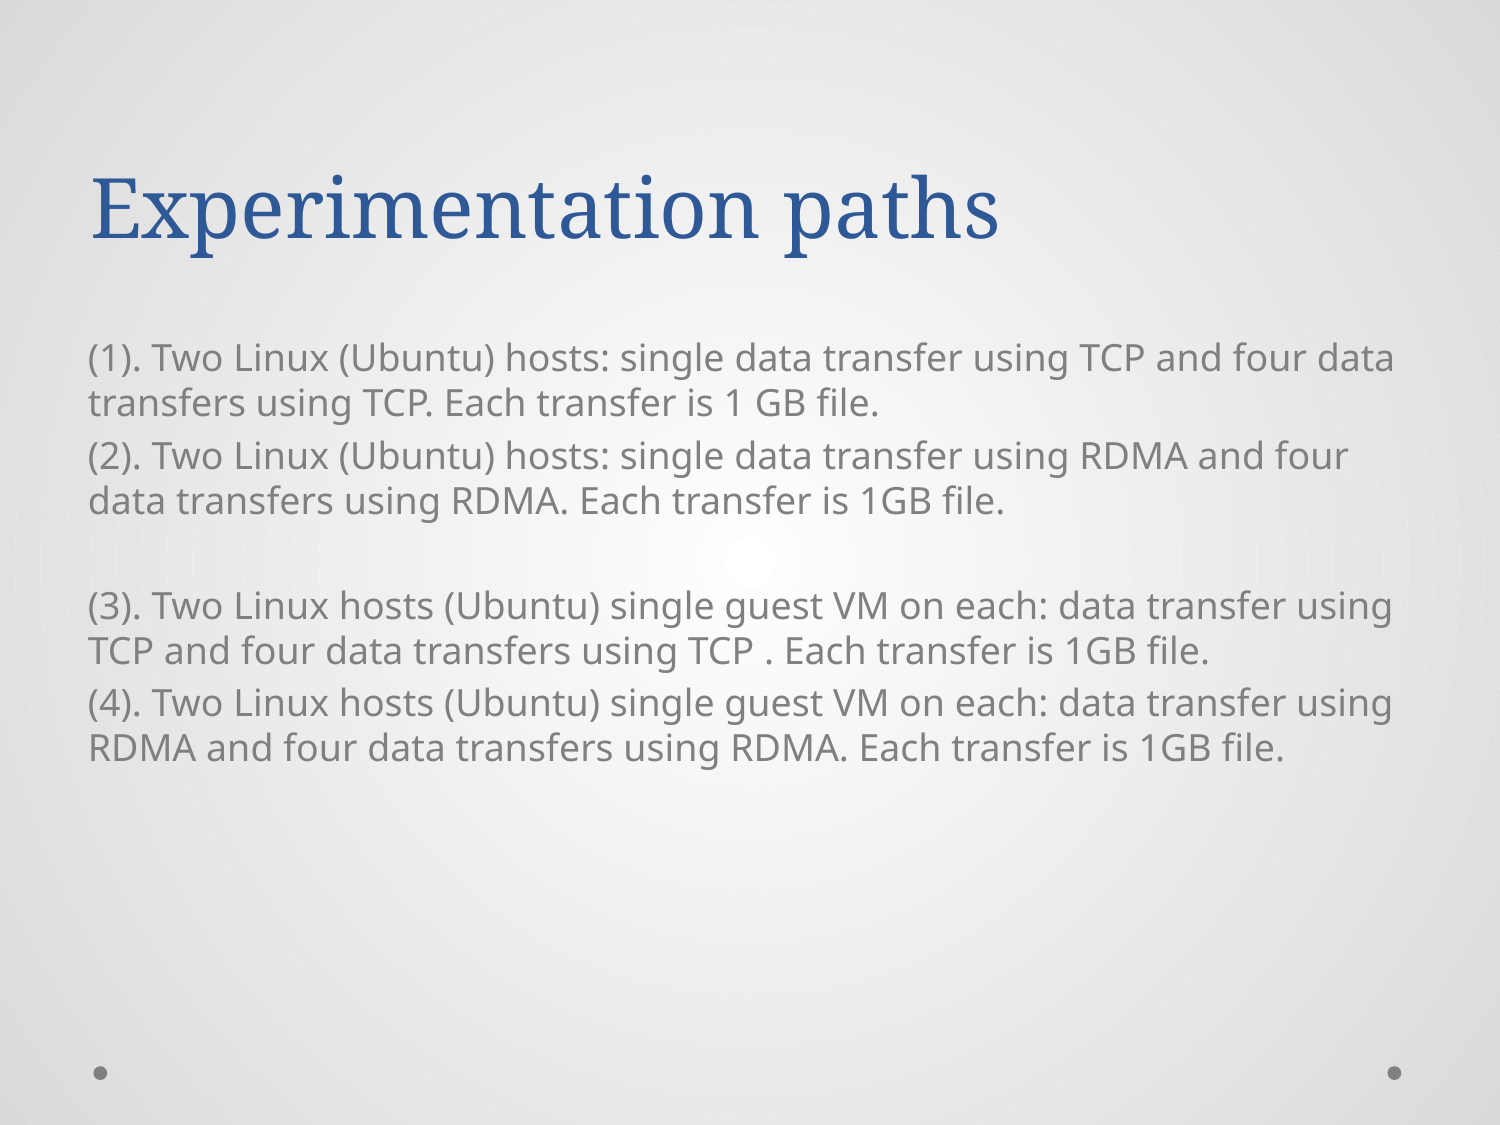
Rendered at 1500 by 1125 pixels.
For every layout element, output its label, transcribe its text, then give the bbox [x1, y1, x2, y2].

title Experimentation paths [75, 0, 1425, 263]
list (1). Two Linux (Ubuntu) hosts: single data transfer using TCP and four data transfers using TCP. Each transfer is 1 GB file. (2). Two Linux (Ubuntu) hosts: single data transfer using RDMA and four data transfers using RDMA. Each transfer is 1GB file. (3). Two Linux hosts (Ubuntu) single guest VM on each: data transfer using TCP and four data transfers using TCP . Each transfer is 1GB file. (4). Two Linux hosts (Ubuntu) single guest VM on each: data transfer using RDMA and four data transfers using RDMA. Each transfer is 1GB file. [72, 326, 1423, 1070]
